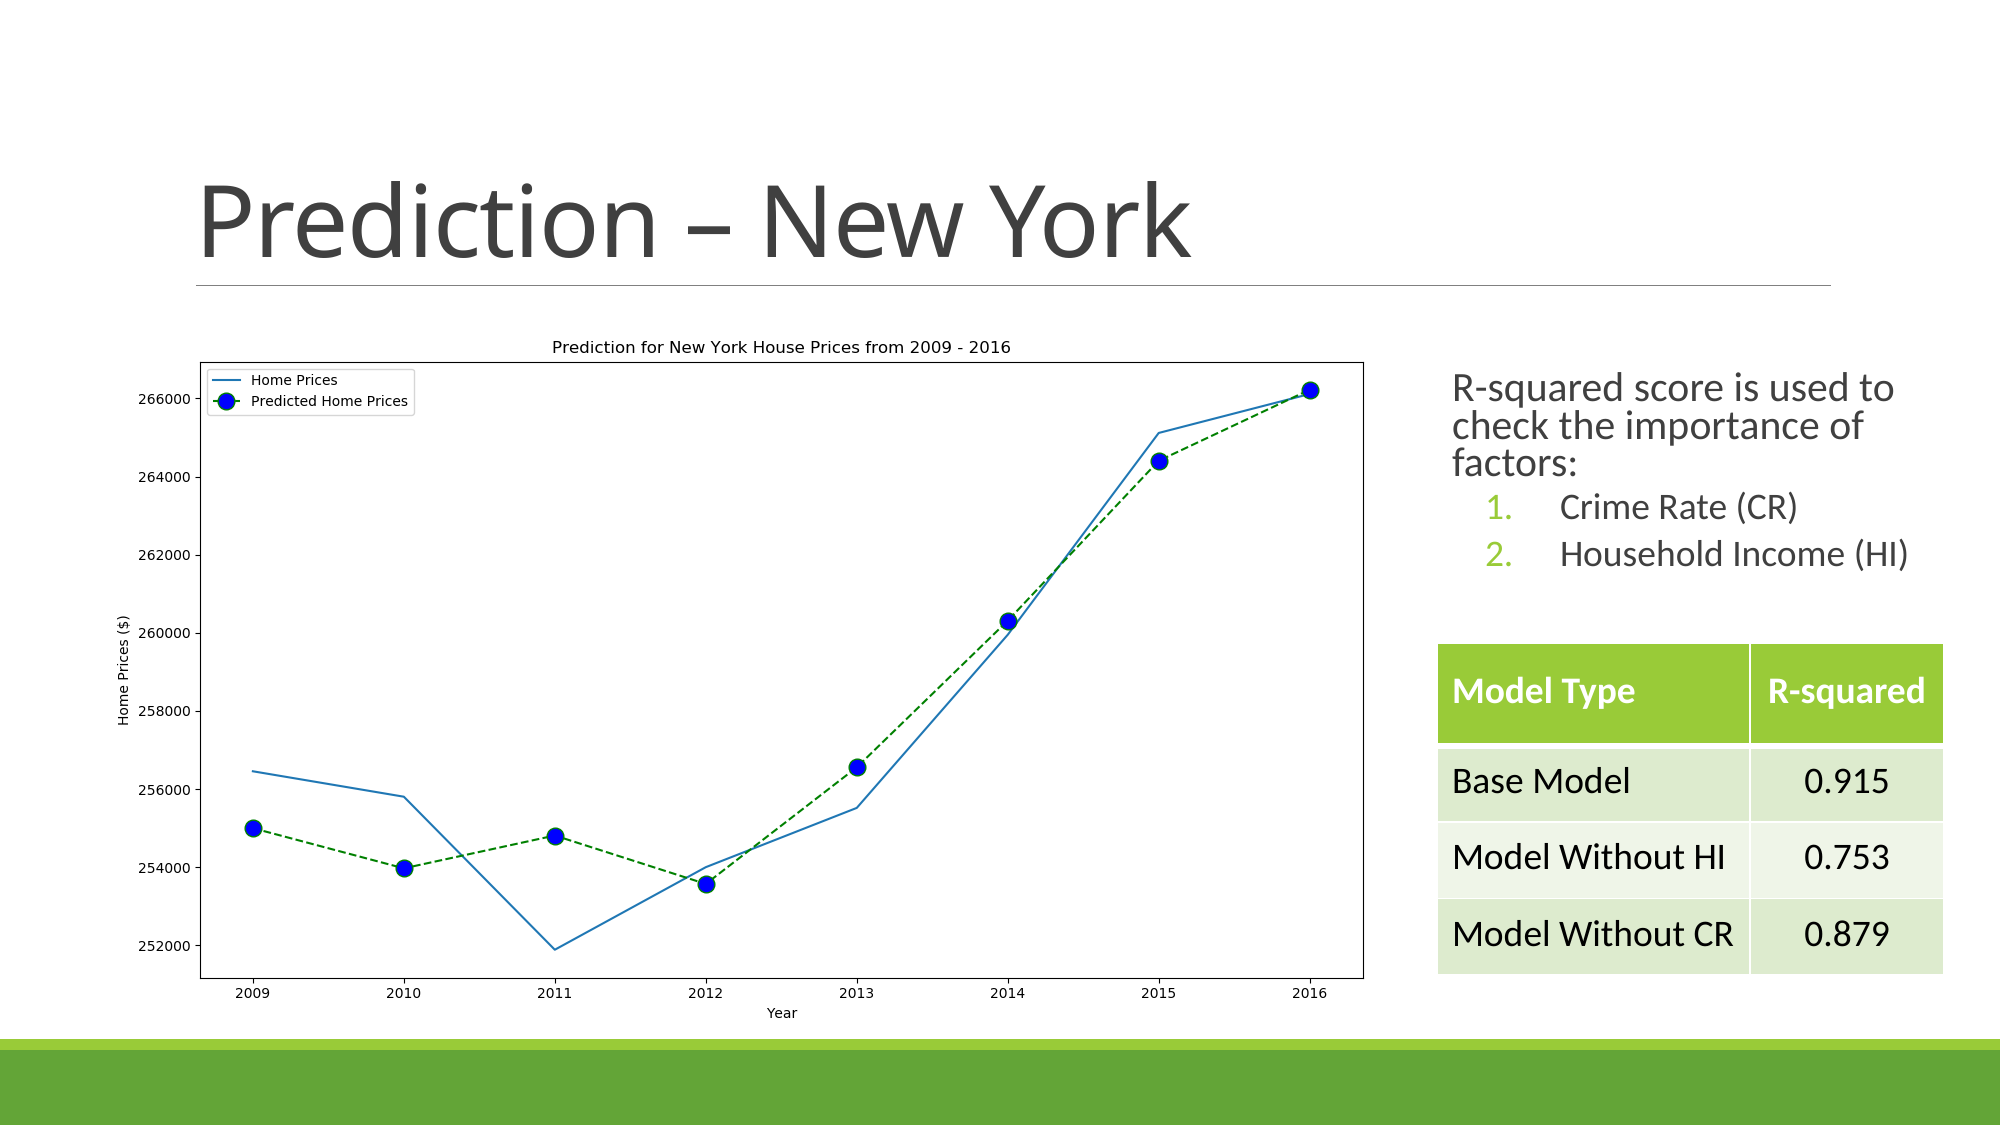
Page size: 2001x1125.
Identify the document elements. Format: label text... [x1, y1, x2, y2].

table_cell Model Without CR [1438, 899, 1749, 974]
table_header Model Type [1438, 644, 1749, 743]
table_cell Base Model [1438, 749, 1749, 821]
picture [108, 332, 1376, 1032]
list R-squared score is used to check the importance of factors: Crime Rate (CR) Household Income (HI) [1437, 364, 1976, 625]
table_cell 0.915 [1751, 749, 1943, 821]
table_cell 0.753 [1751, 823, 1943, 898]
table_cell Model Without HI [1438, 823, 1749, 898]
title Prediction – New York [180, 47, 1830, 285]
table_header R-squared [1751, 644, 1943, 743]
table_cell 0.879 [1751, 899, 1943, 974]
